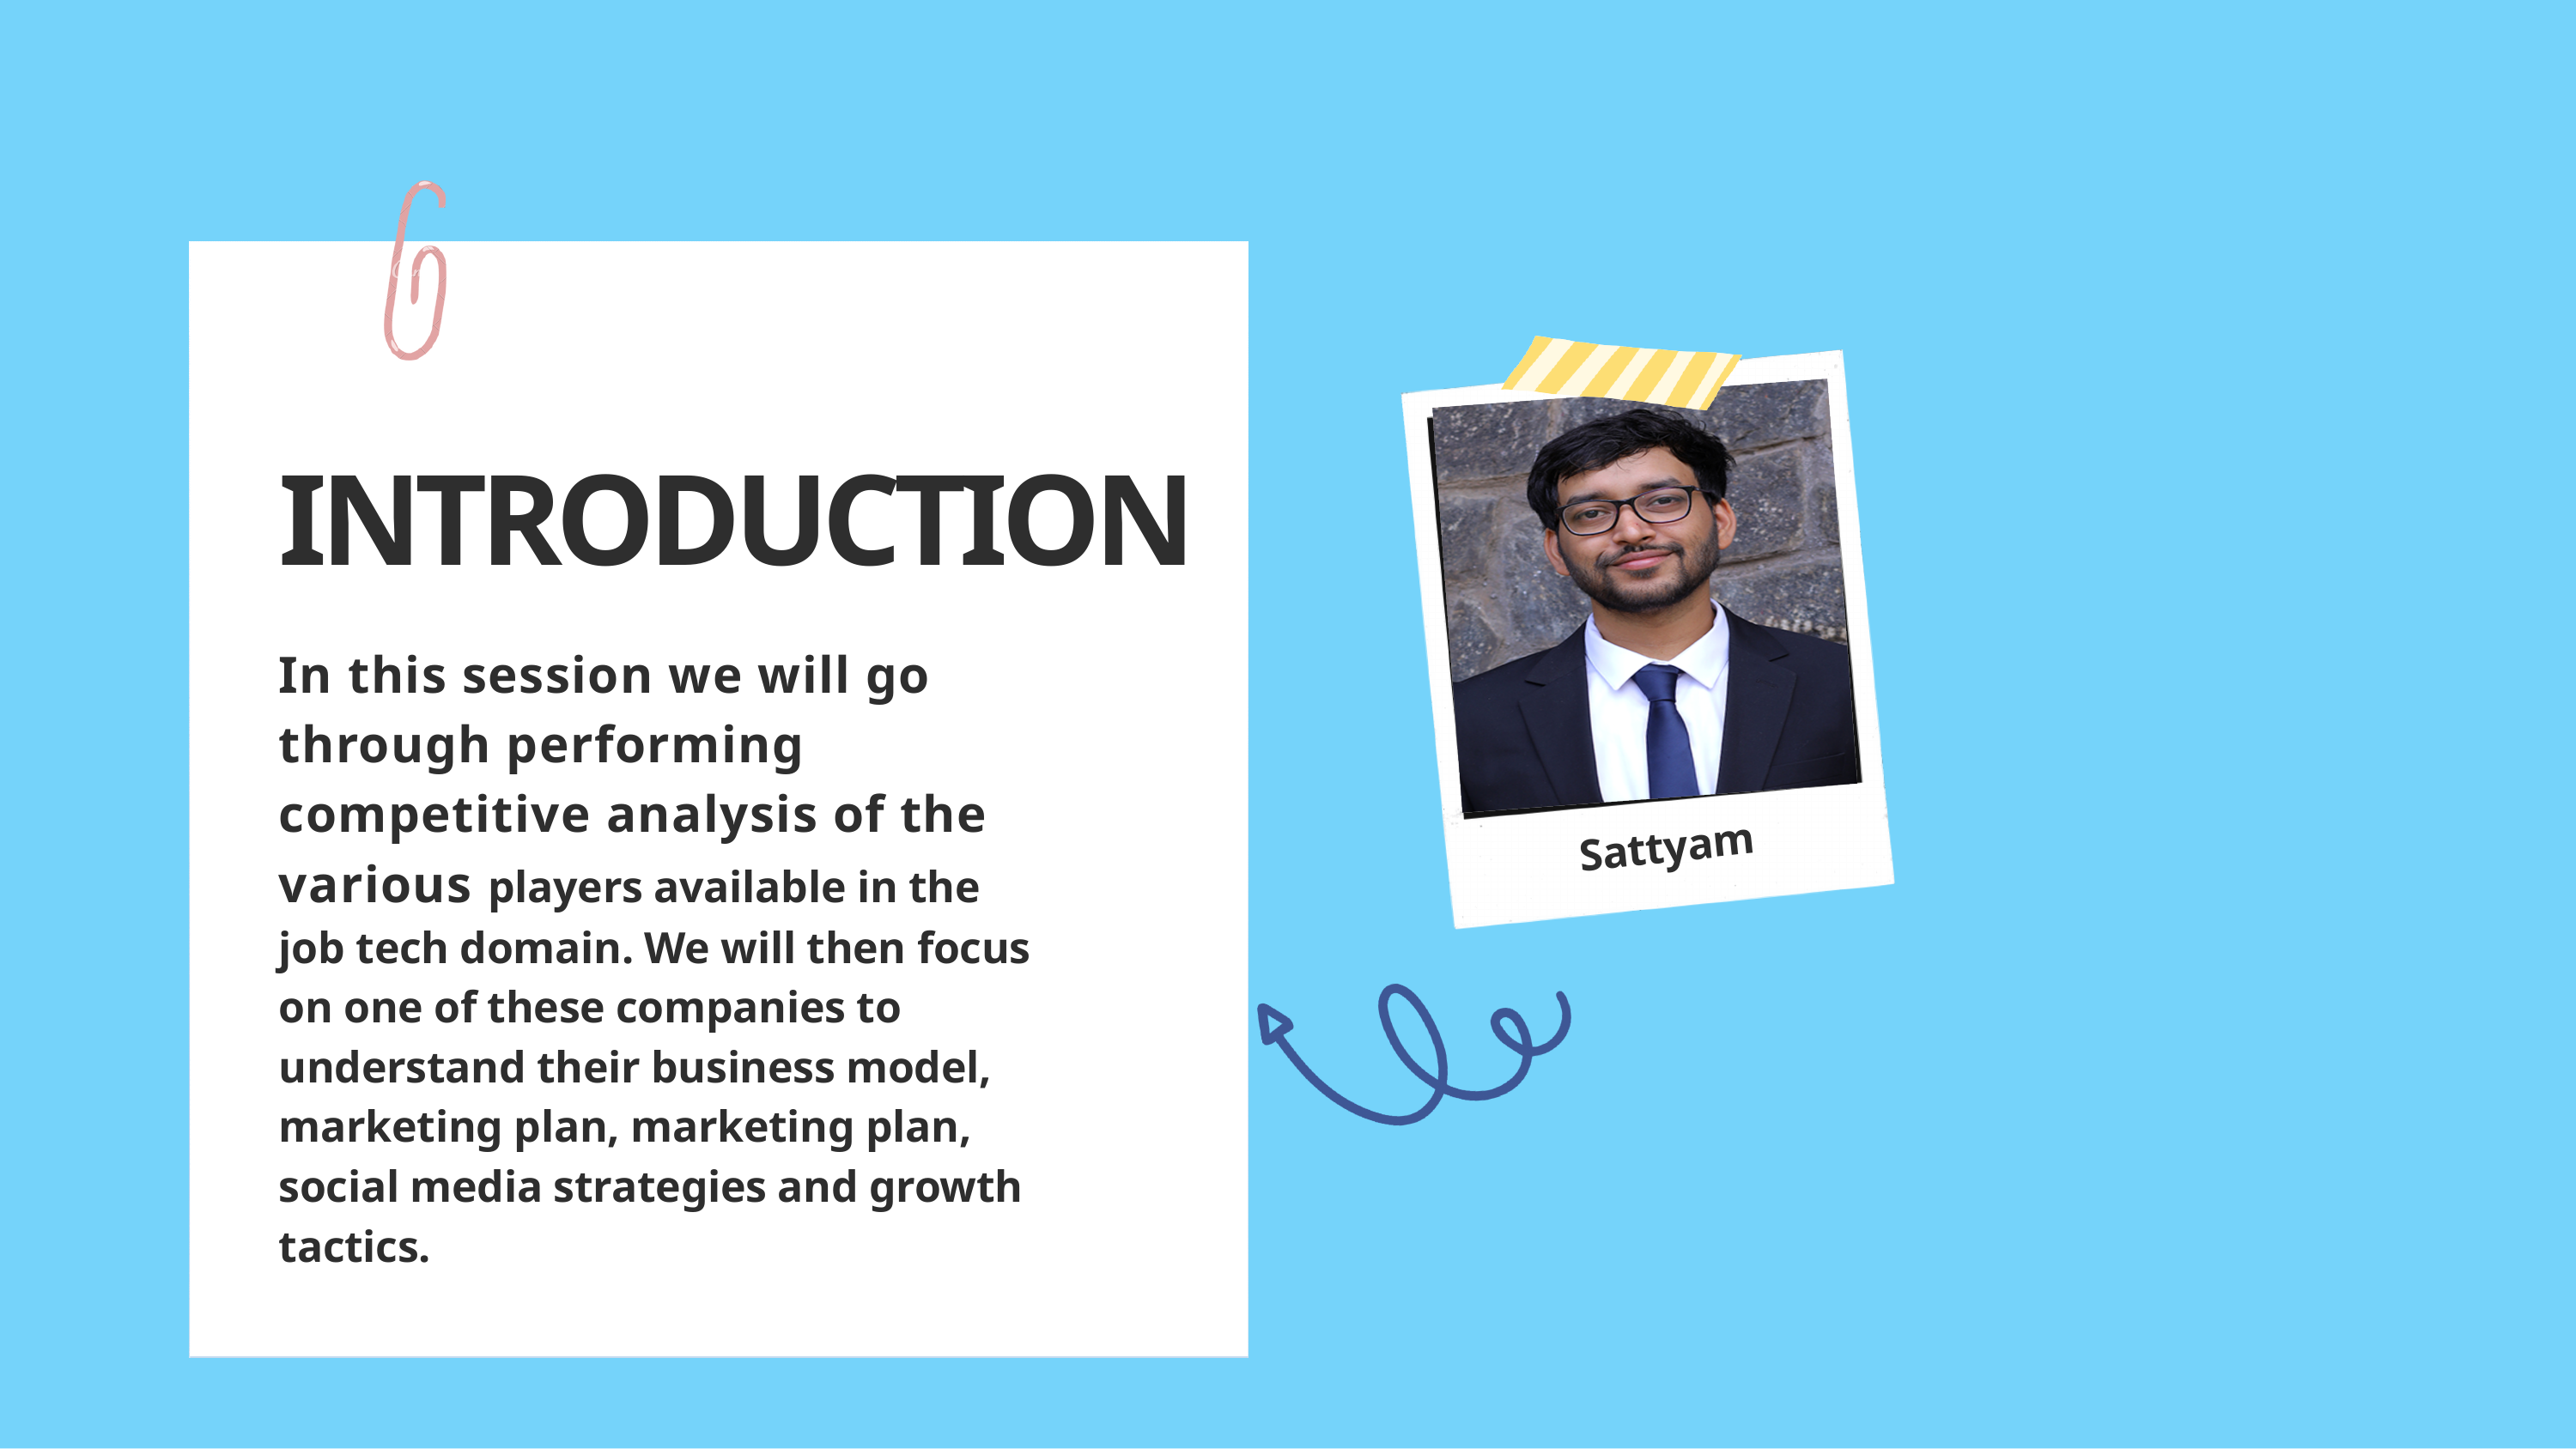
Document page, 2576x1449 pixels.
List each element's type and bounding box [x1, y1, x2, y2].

picture [1400, 336, 1895, 930]
picture [189, 179, 1249, 1358]
picture [1253, 931, 1594, 1158]
